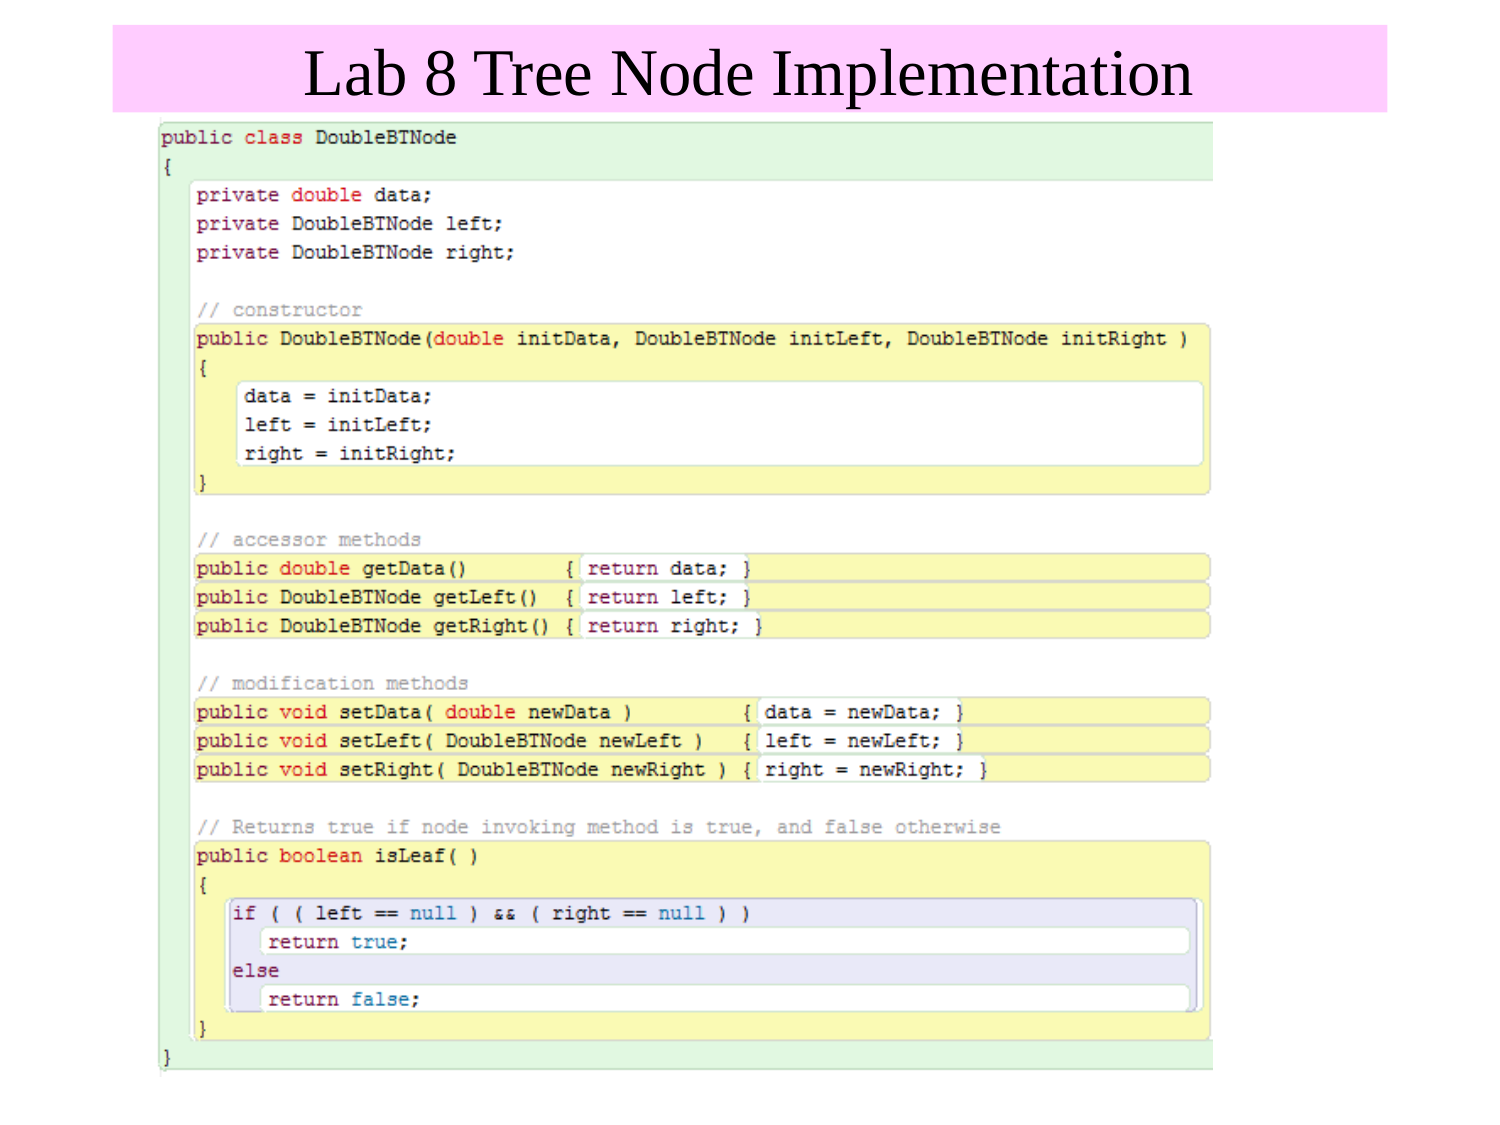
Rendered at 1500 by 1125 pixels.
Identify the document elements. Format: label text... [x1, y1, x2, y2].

title Lab 8 Tree Node Implementation [112, 24, 1388, 113]
picture [149, 117, 1213, 1078]
